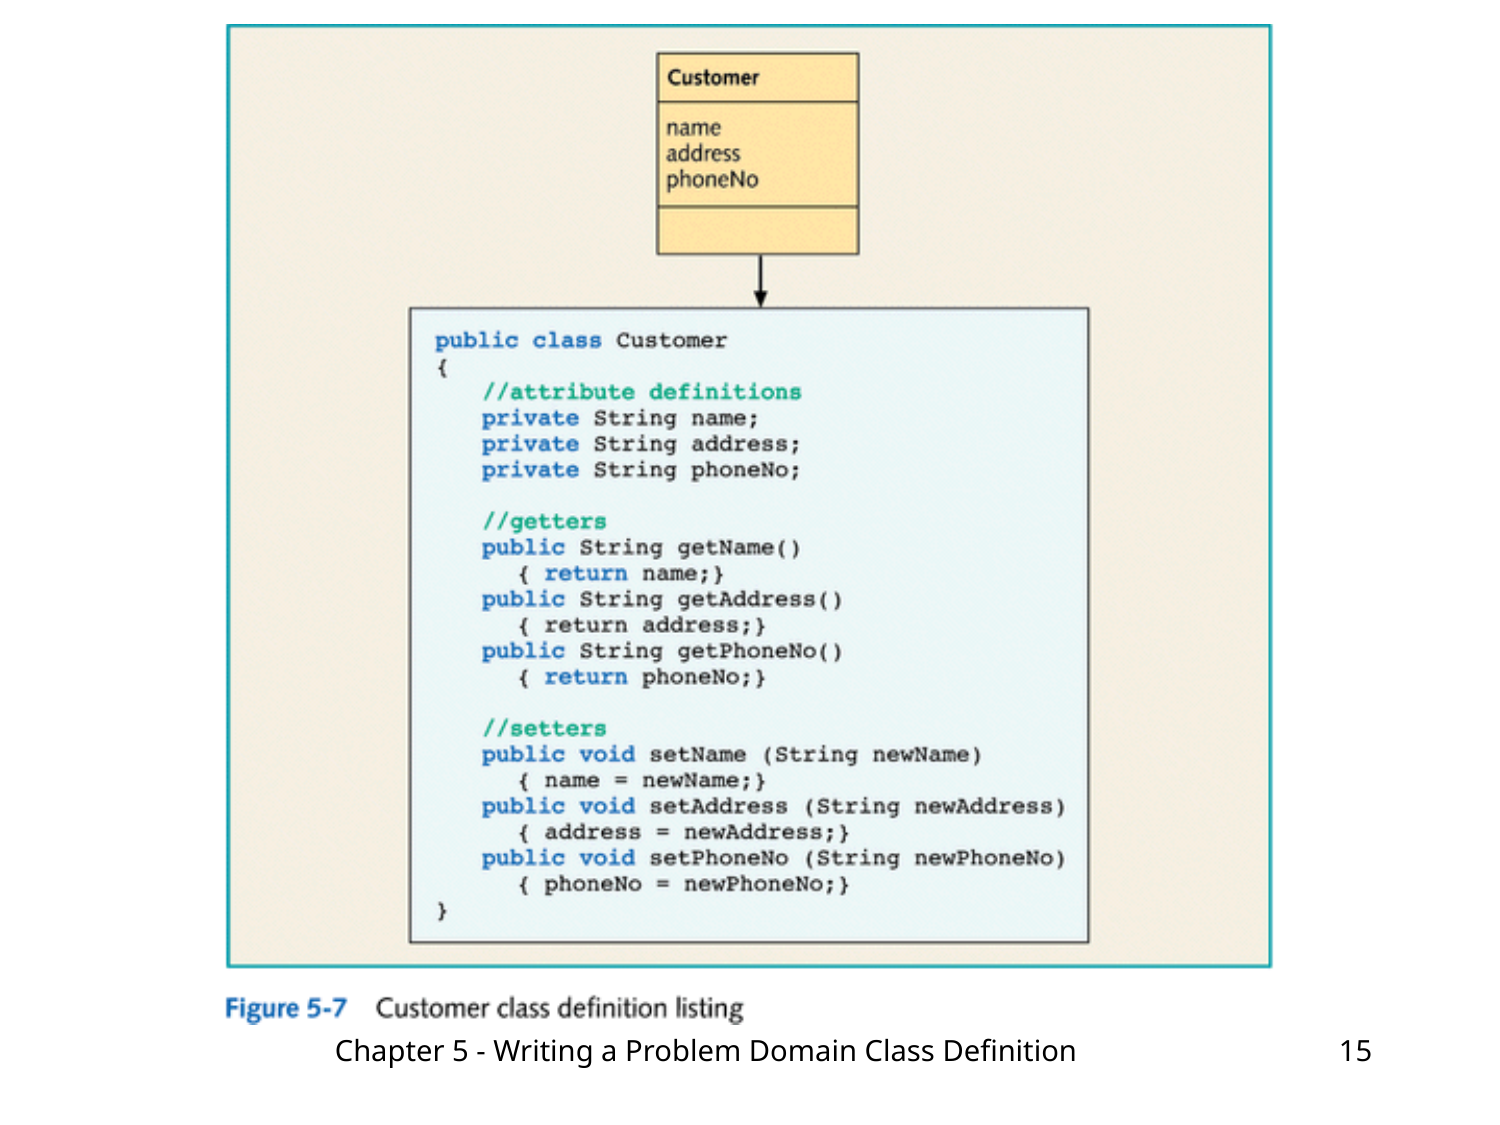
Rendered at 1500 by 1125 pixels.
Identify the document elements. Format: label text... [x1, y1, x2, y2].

picture [83, 24, 1417, 1025]
footer Chapter 5 - Writing a Problem Domain Class Definition [112, 1025, 1299, 1100]
slide_number 15 [1299, 1025, 1388, 1100]
